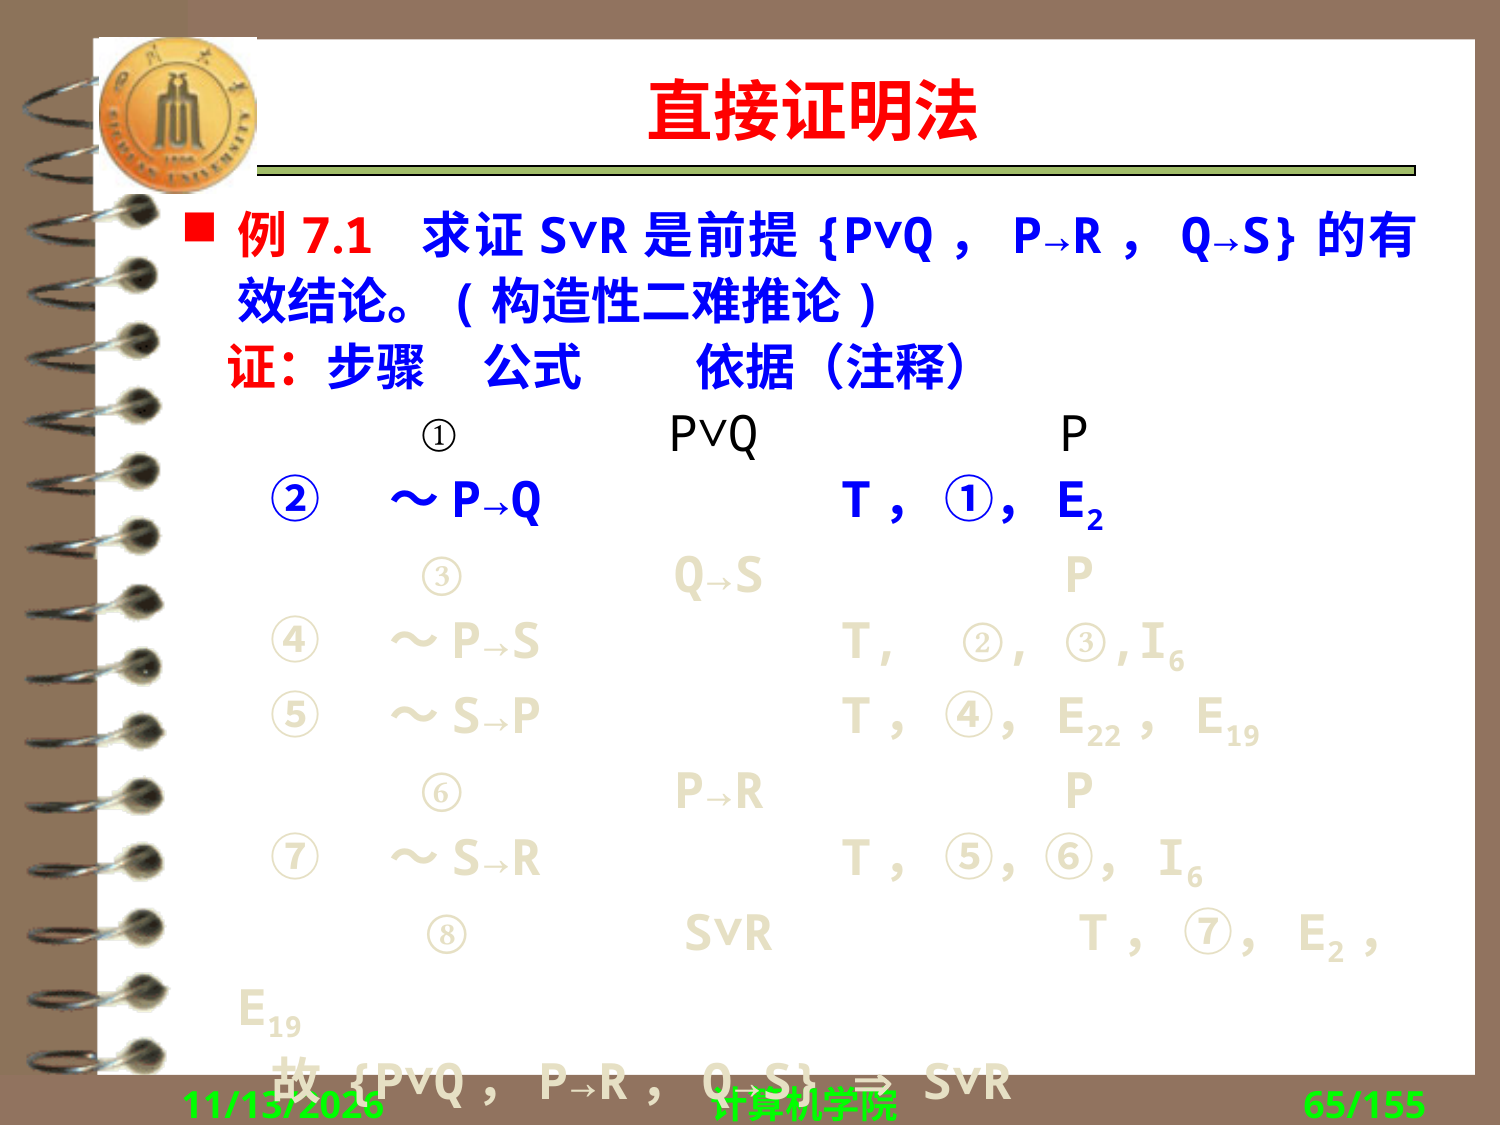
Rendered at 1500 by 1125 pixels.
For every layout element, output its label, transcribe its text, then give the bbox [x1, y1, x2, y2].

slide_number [166, 1073, 479, 1100]
title 直接证明法 [212, 50, 1415, 168]
slide_number 65/155 [1128, 1073, 1442, 1100]
footer 计算机学院 [479, 1073, 1128, 1100]
list 例7.1 求证S∨R是前提{P∨Q，P→R，Q→S}的有效结论。(构造性二难推论) 证：步骤 公式 依据（注释） ① P∨Q P ② ～P→Q T， ①，E2 ③ Q→S P ④ ～P→S T, ②, ③,I6 ⑤ ～S→P T， ④，E22，E19 ⑥ P→R P ⑦ ～S→R T， ⑤，⑥，I6 ⑧ S∨R T， ⑦，E2，E19 故 {P∨Q，P→R，Q→S}  S∨R [174, 191, 1425, 994]
picture [0, 0, 257, 1075]
